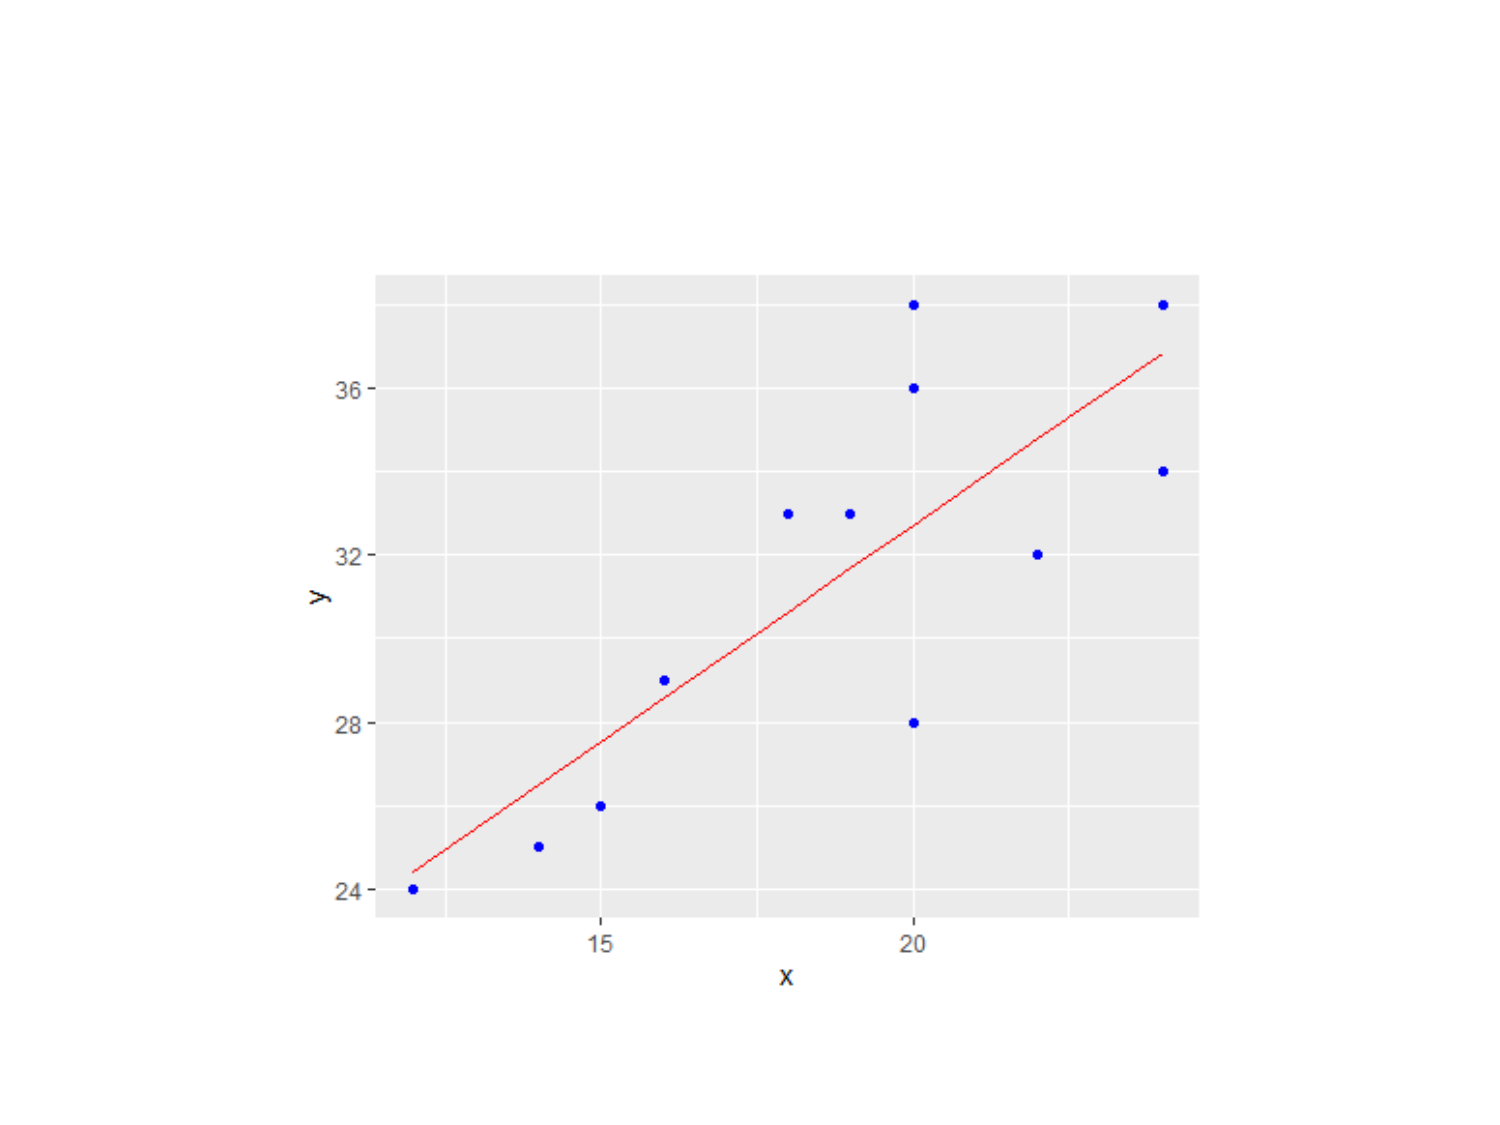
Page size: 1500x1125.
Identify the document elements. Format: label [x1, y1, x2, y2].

picture [287, 262, 1215, 1005]
